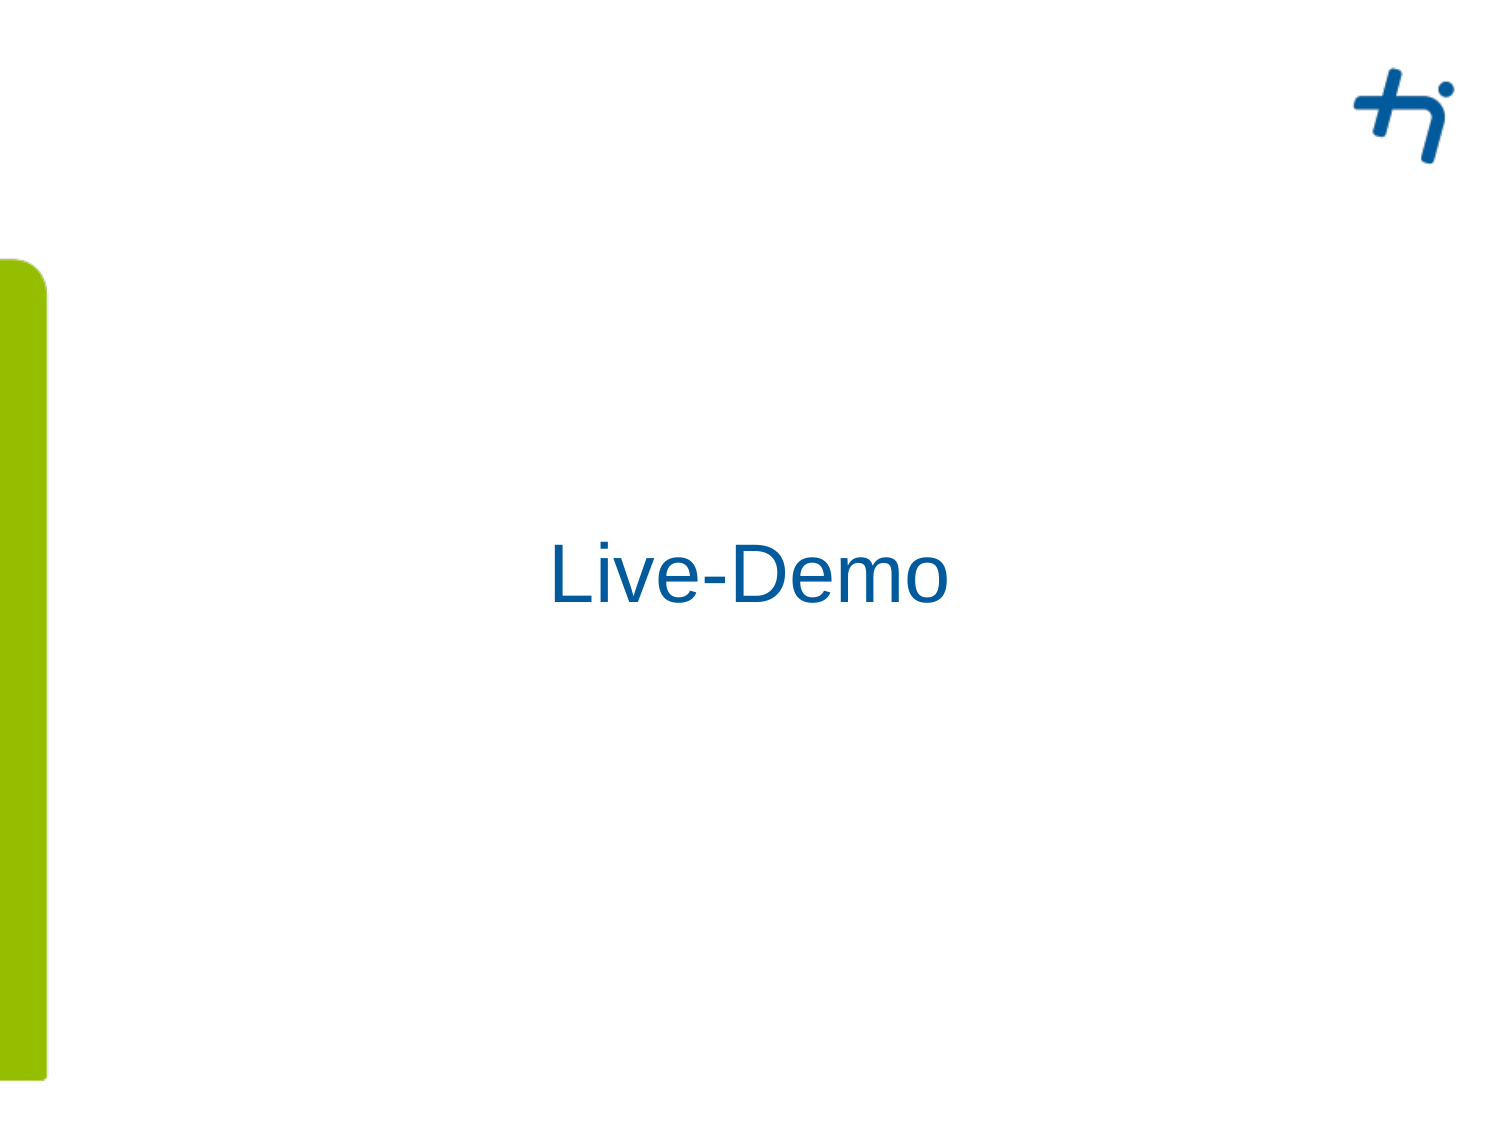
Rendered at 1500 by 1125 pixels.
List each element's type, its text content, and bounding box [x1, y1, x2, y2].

text_box Live-Demo [75, 475, 1425, 664]
